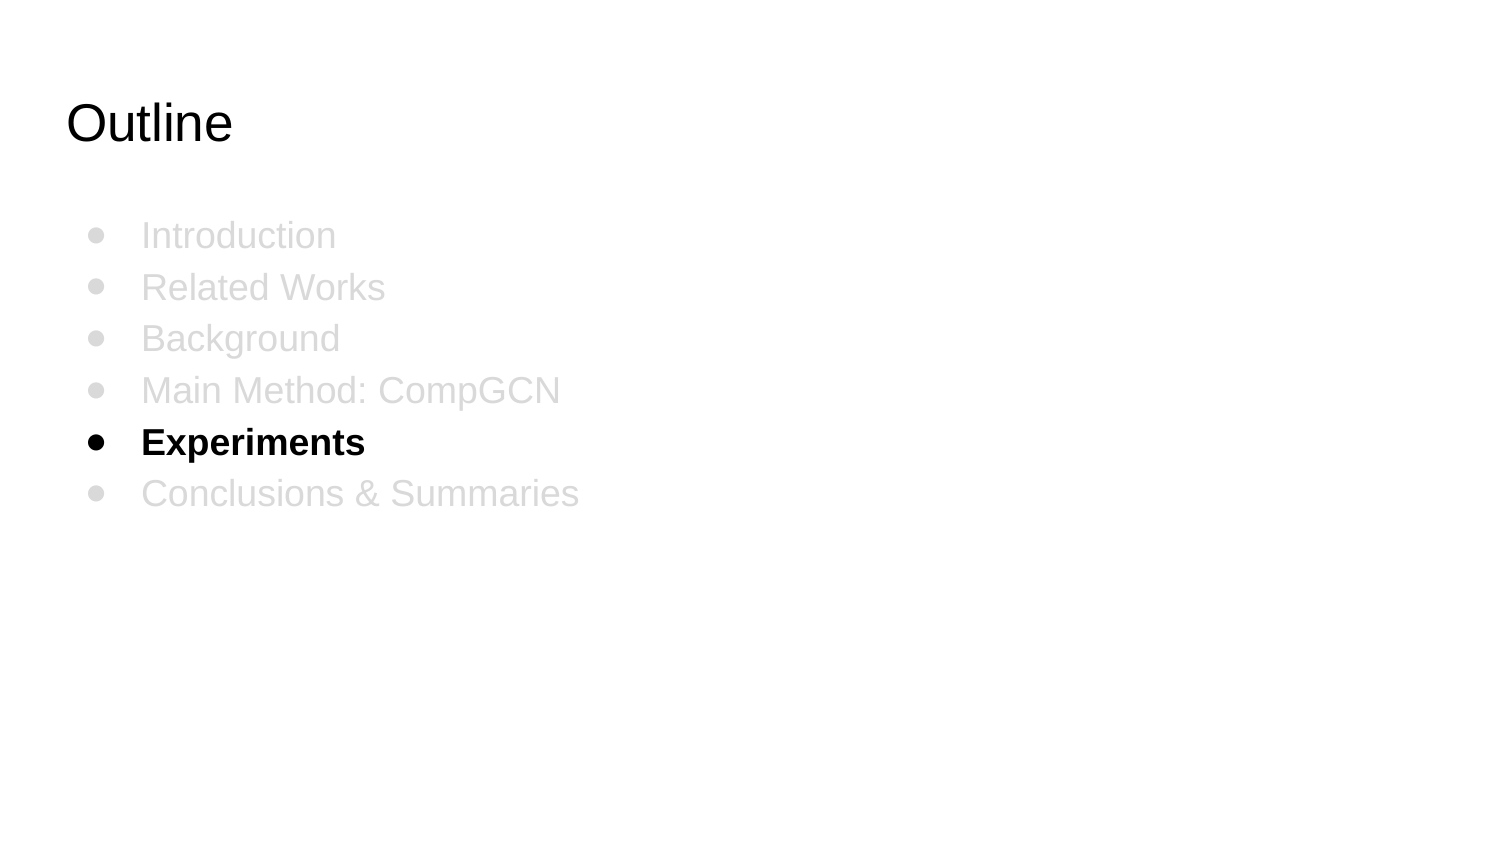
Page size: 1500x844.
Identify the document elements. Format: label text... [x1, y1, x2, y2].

list Introduction Related Works Background Main Method: CompGCN Experiments Conclusions & Summaries [51, 189, 1449, 750]
title Outline [51, 72, 1449, 167]
